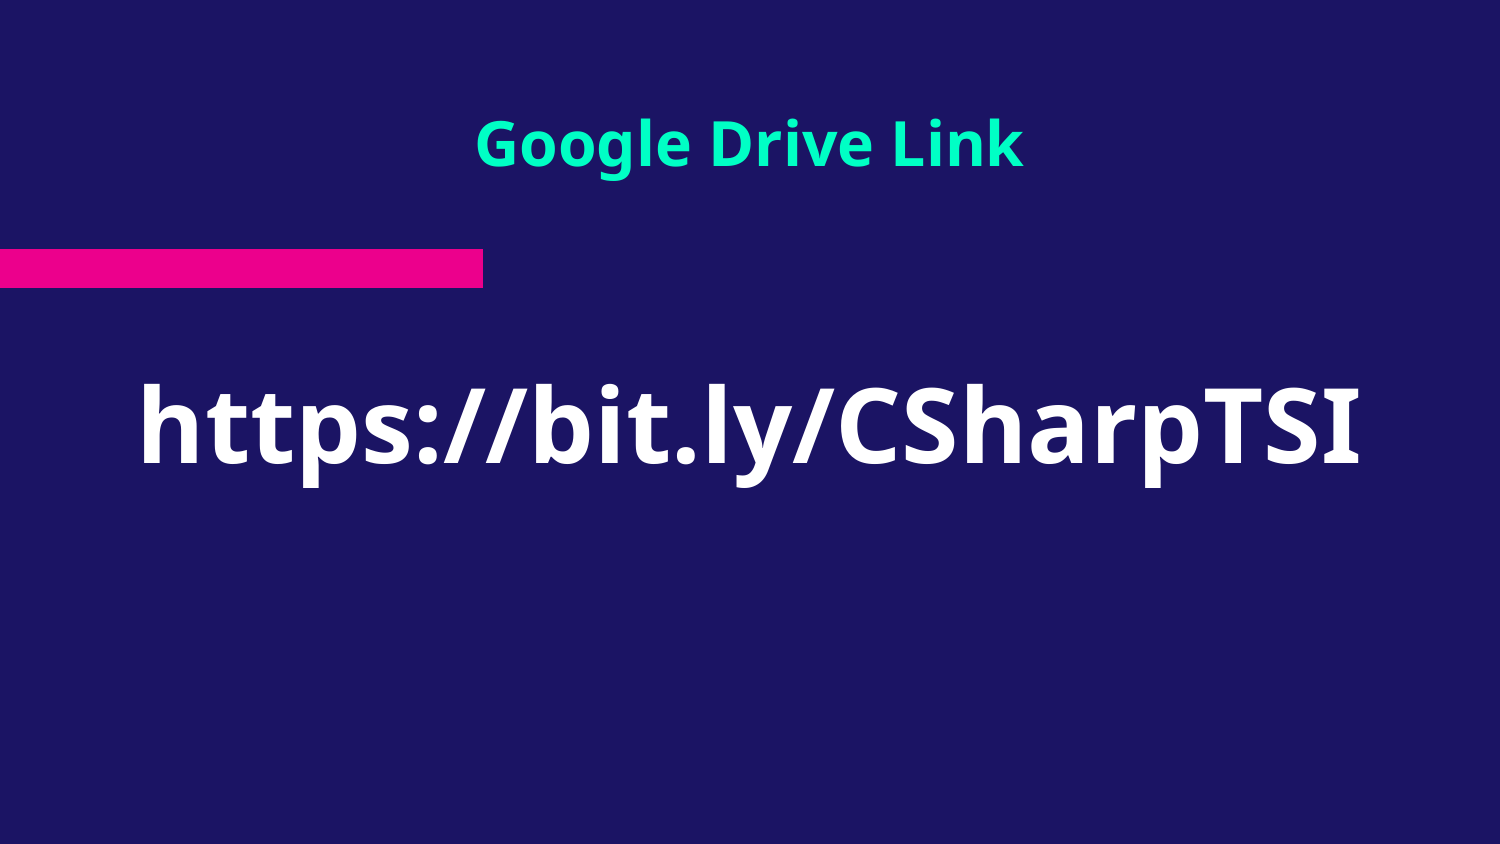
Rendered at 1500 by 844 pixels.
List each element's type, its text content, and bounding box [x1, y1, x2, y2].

list https://bit.ly/CSharpTSI [105, 247, 1395, 597]
title Google Drive Link [204, 88, 1296, 199]
